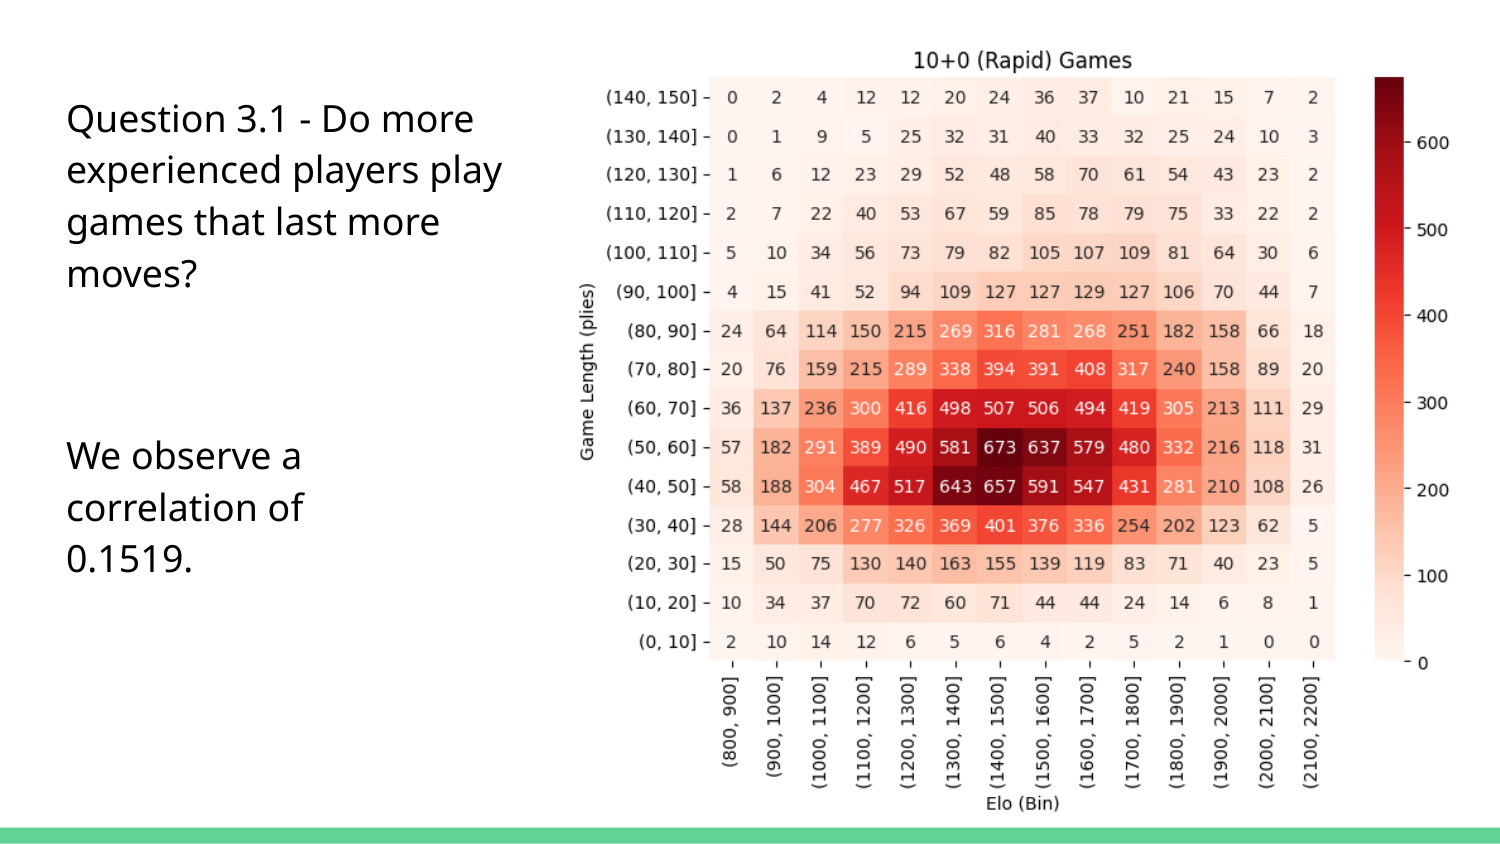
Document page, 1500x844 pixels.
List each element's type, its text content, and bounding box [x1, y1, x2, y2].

list We observe a correlation of 0.1519. [51, 410, 446, 505]
title Question 3.1 - Do more experienced players play games that last more moves? [51, 72, 552, 167]
picture [567, 28, 1462, 826]
